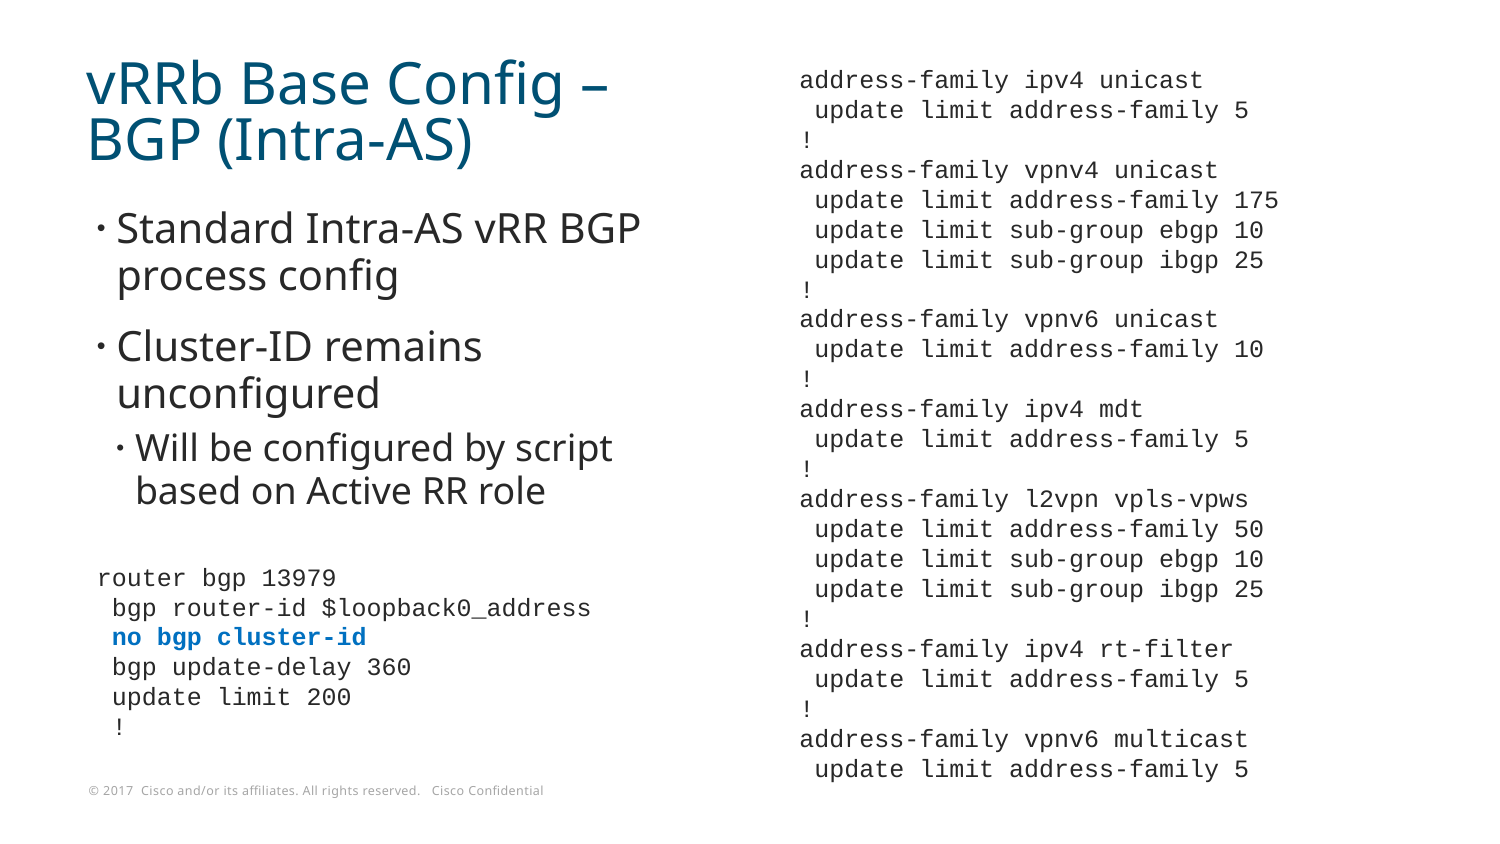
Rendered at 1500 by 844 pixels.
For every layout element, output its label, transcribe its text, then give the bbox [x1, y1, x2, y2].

list Standard Intra-AS vRR BGP process config Cluster-ID remains unconfigured Will be configured by script based on Active RR role [87, 197, 725, 553]
title vRRb Base Config – BGP (Intra-AS) [71, 55, 1441, 176]
list address-family ipv4 unicast update limit address-family 5 ! address-family vpnv4 unicast update limit address-family 175 update limit sub-group ebgp 10 update limit sub-group ibgp 25 ! address-family vpnv6 unicast update limit address-family 10 ! address-family ipv4 mdt update limit address-family 5 ! address-family l2vpn vpls-vpws update limit address-family 50 update limit sub-group ebgp 10 update limit sub-group ibgp 25 ! address-family ipv4 rt-filter update limit address-family 5 ! address-family vpnv6 multicast update limit address-family 5 [774, 176, 1413, 562]
text_box router bgp 13979 bgp router-id $loopback0_address no bgp cluster-id bgp update-delay 360 update limit 200 ! [87, 553, 725, 774]
